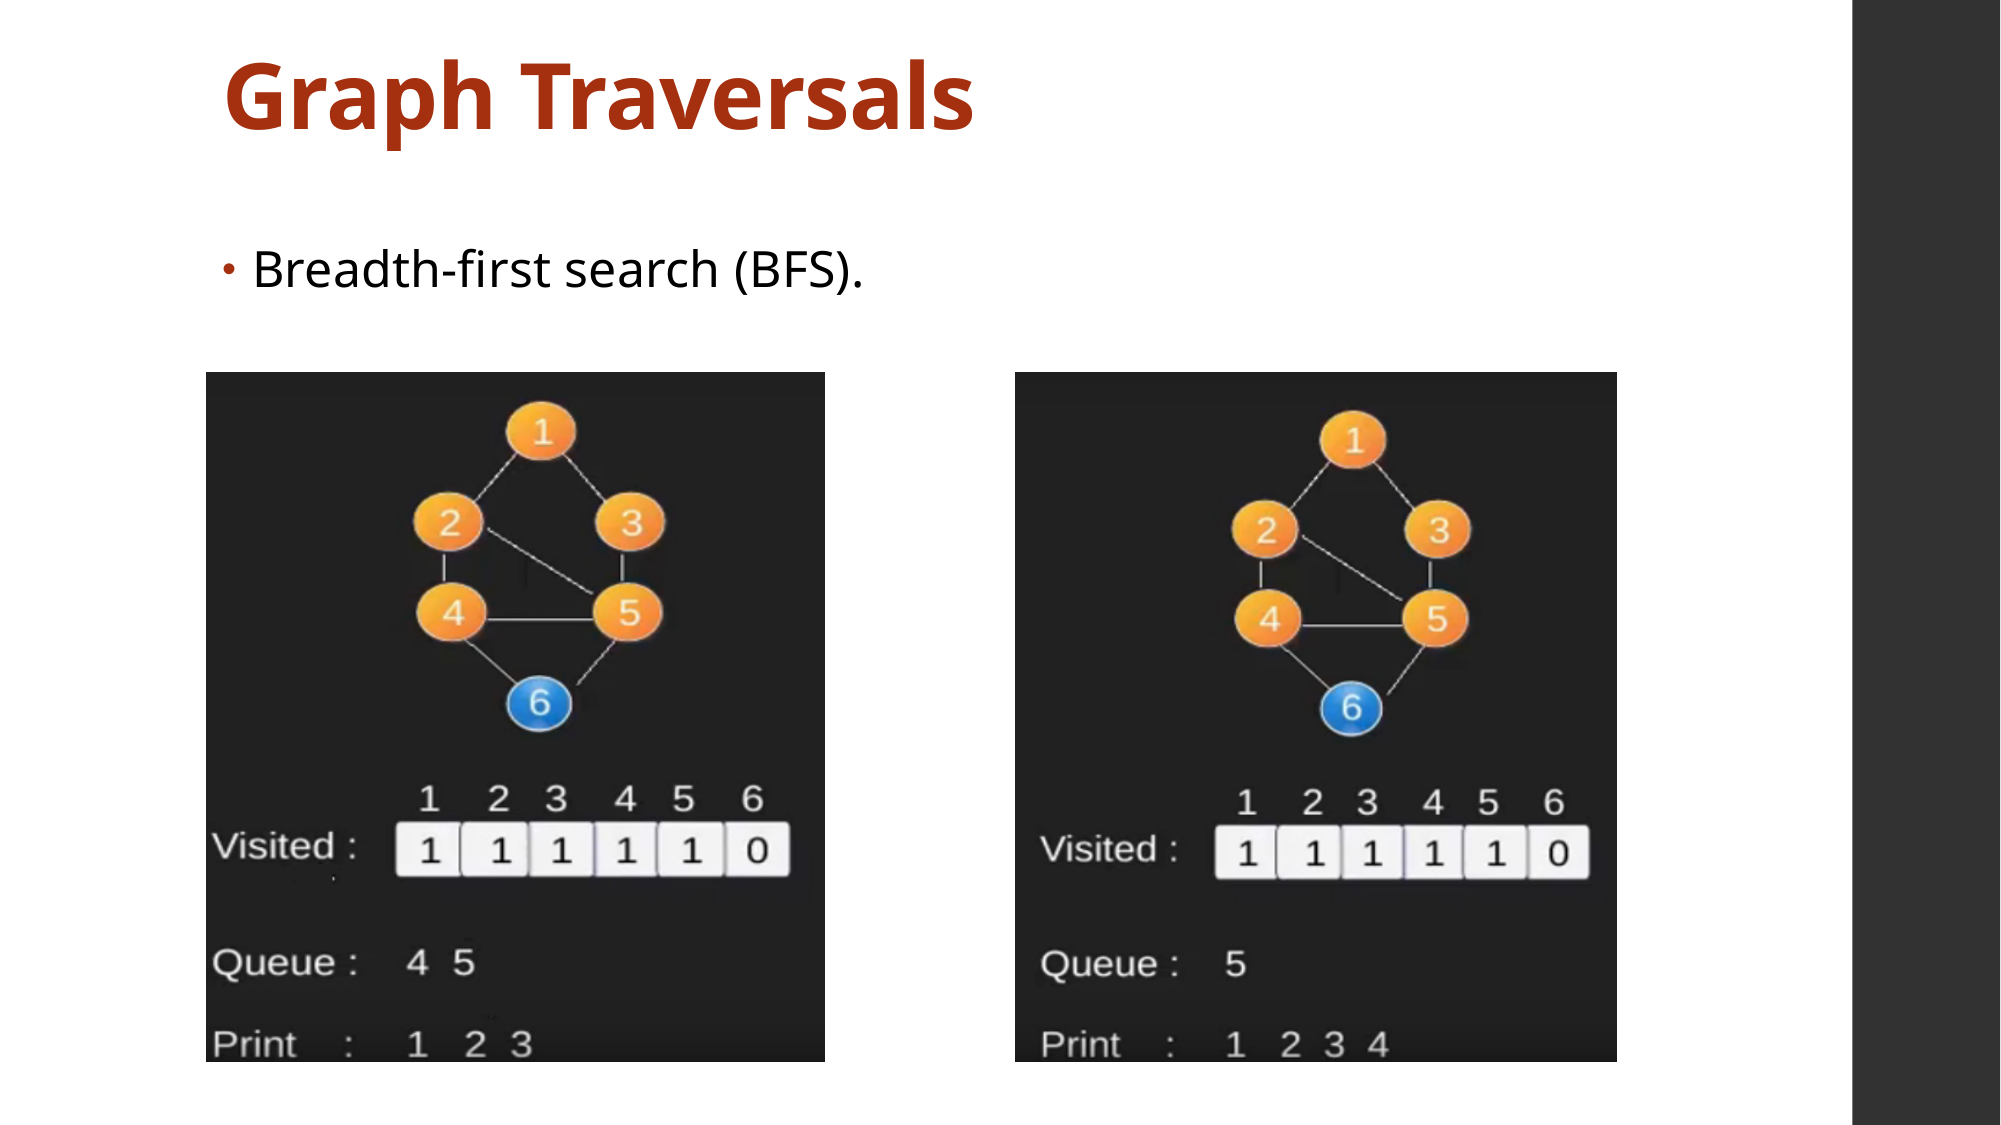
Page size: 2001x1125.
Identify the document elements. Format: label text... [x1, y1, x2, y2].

picture [206, 372, 826, 1062]
list Breadth-first search (BFS). [206, 234, 1617, 1062]
picture [1015, 372, 1618, 1062]
title Graph Traversals [206, 43, 1617, 157]
